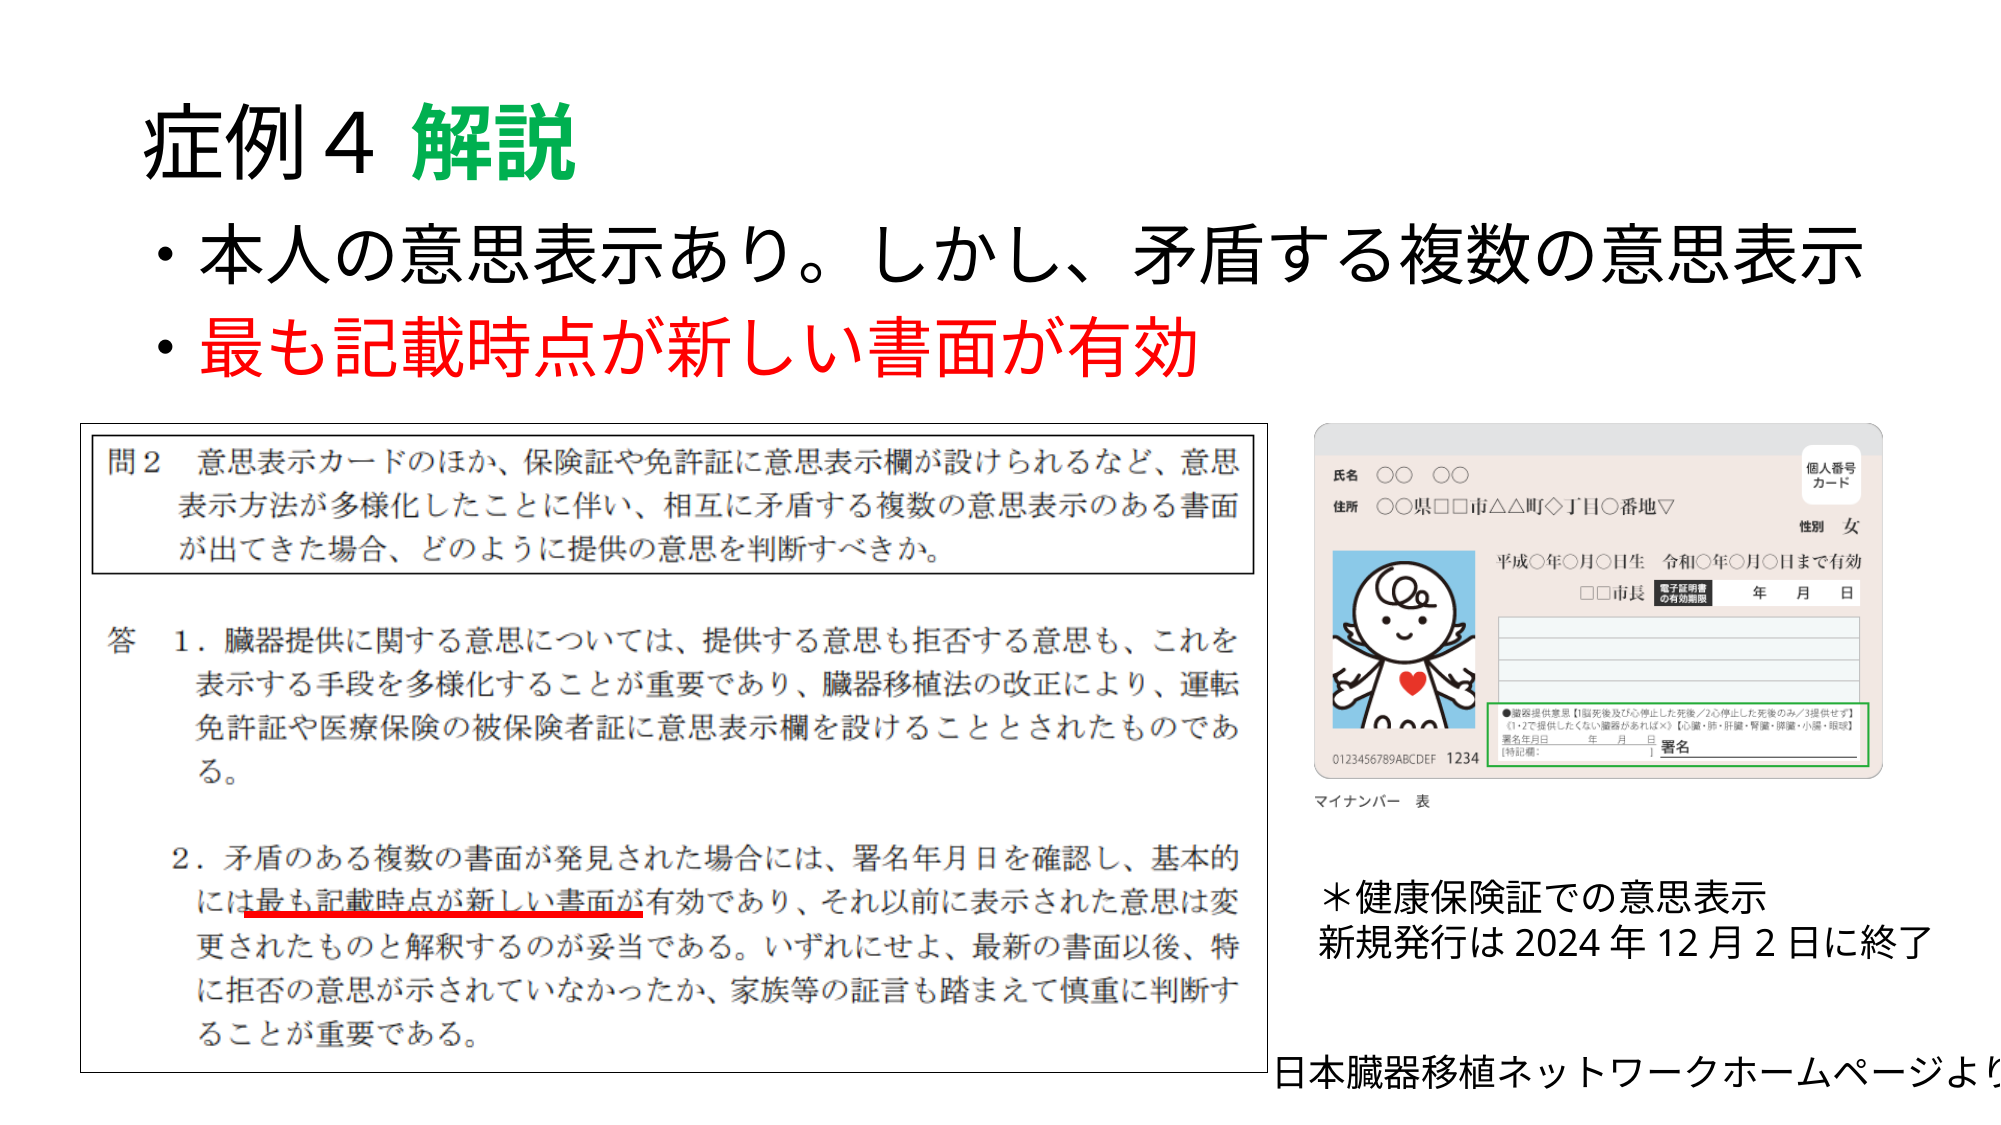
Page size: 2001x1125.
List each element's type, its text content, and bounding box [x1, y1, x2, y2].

title 症例４ 解説 [126, 87, 1627, 199]
picture [80, 423, 1268, 1073]
text_box ＊健康保険証での意思表示 新規発行は2024年12月2日に終了 [1303, 866, 1950, 972]
subtitle ・本人の意思表示あり。しかし、矛盾する複数の意思表示 ・最も記載時点が新しい書面が有効 [117, 214, 1883, 634]
picture [1314, 423, 1883, 808]
text_box 日本臓器移植ネットワークホームページより [1256, 1041, 2000, 1102]
